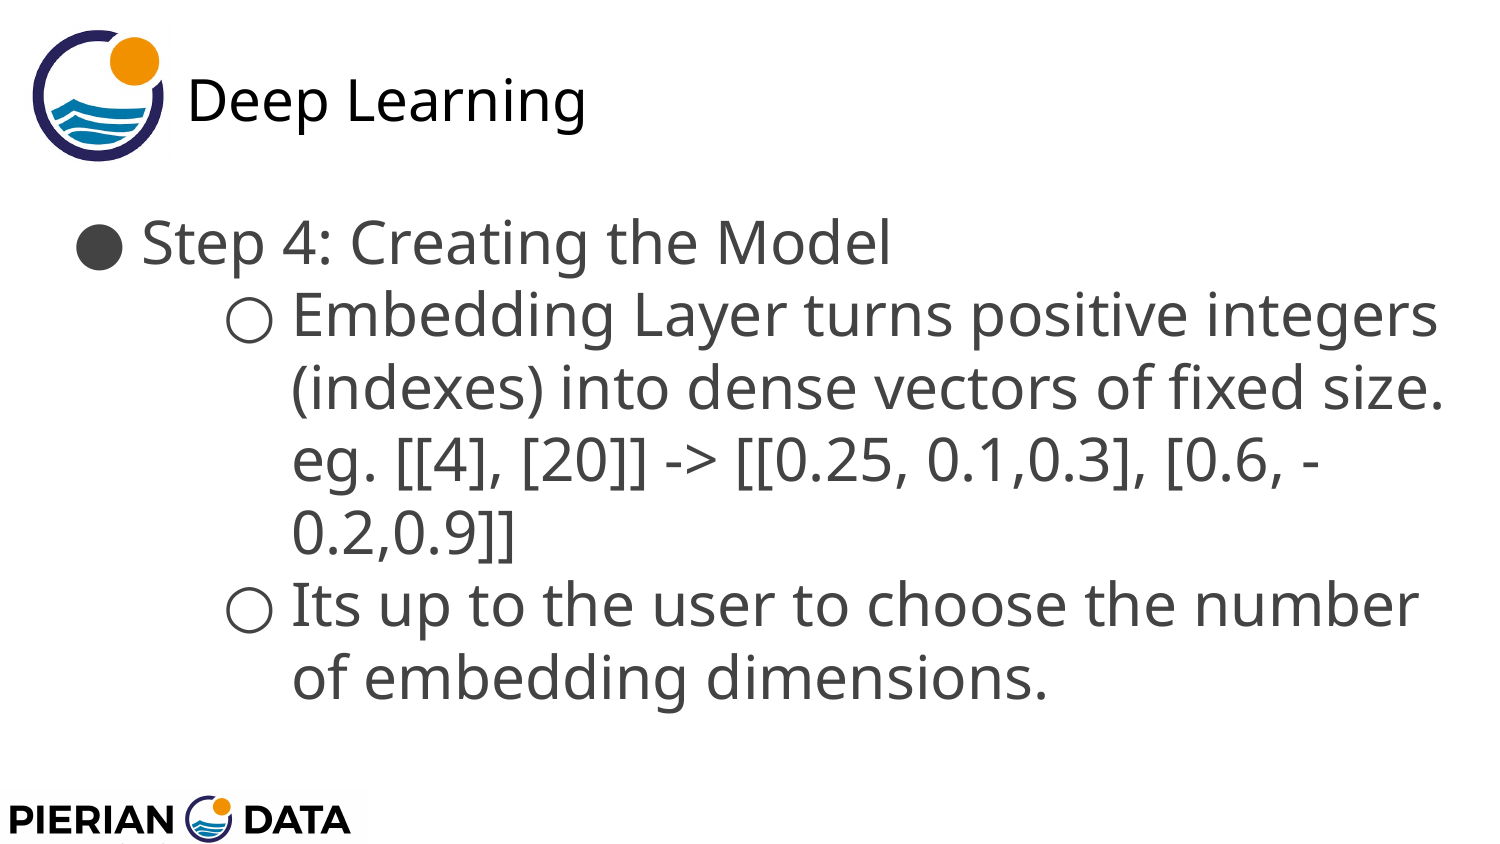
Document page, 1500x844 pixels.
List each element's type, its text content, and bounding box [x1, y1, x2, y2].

picture [0, 787, 368, 844]
list Step 4: Creating the Model Embedding Layer turns positive integers (indexes) into dense vectors of fixed size. eg. [[4], [20]] -> [[0.25, 0.1,0.3], [0.6, -0.2,0.9]] Its up to the user to choose the number of embedding dimensions. [51, 189, 1476, 750]
title Deep Learning [176, 48, 1449, 143]
picture [24, 24, 172, 167]
